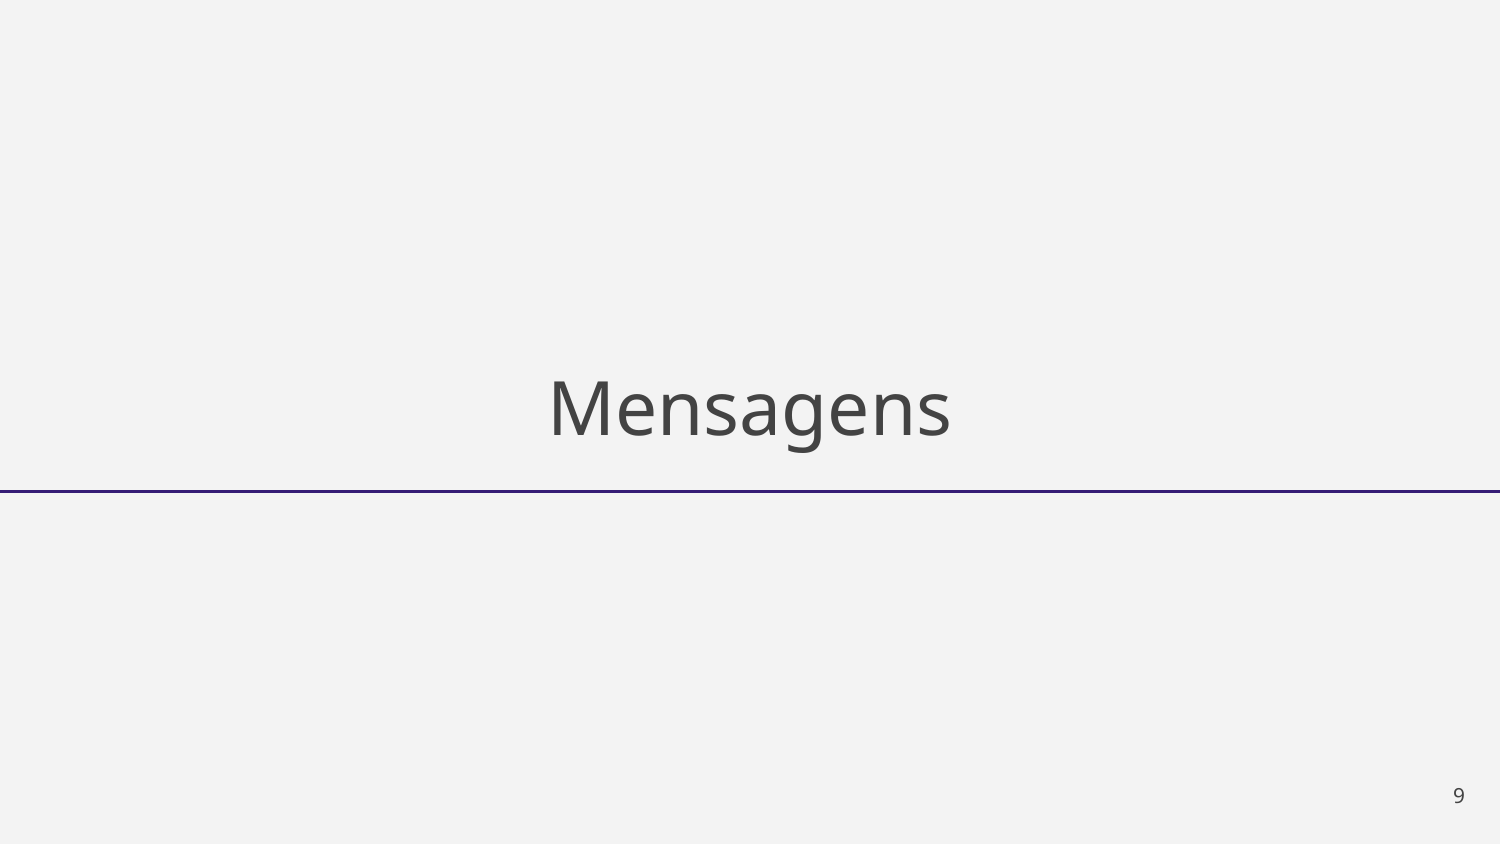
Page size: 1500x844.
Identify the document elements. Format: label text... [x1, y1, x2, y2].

slide_number ‹#› [1389, 764, 1480, 830]
title Mensagens [83, 337, 1417, 466]
